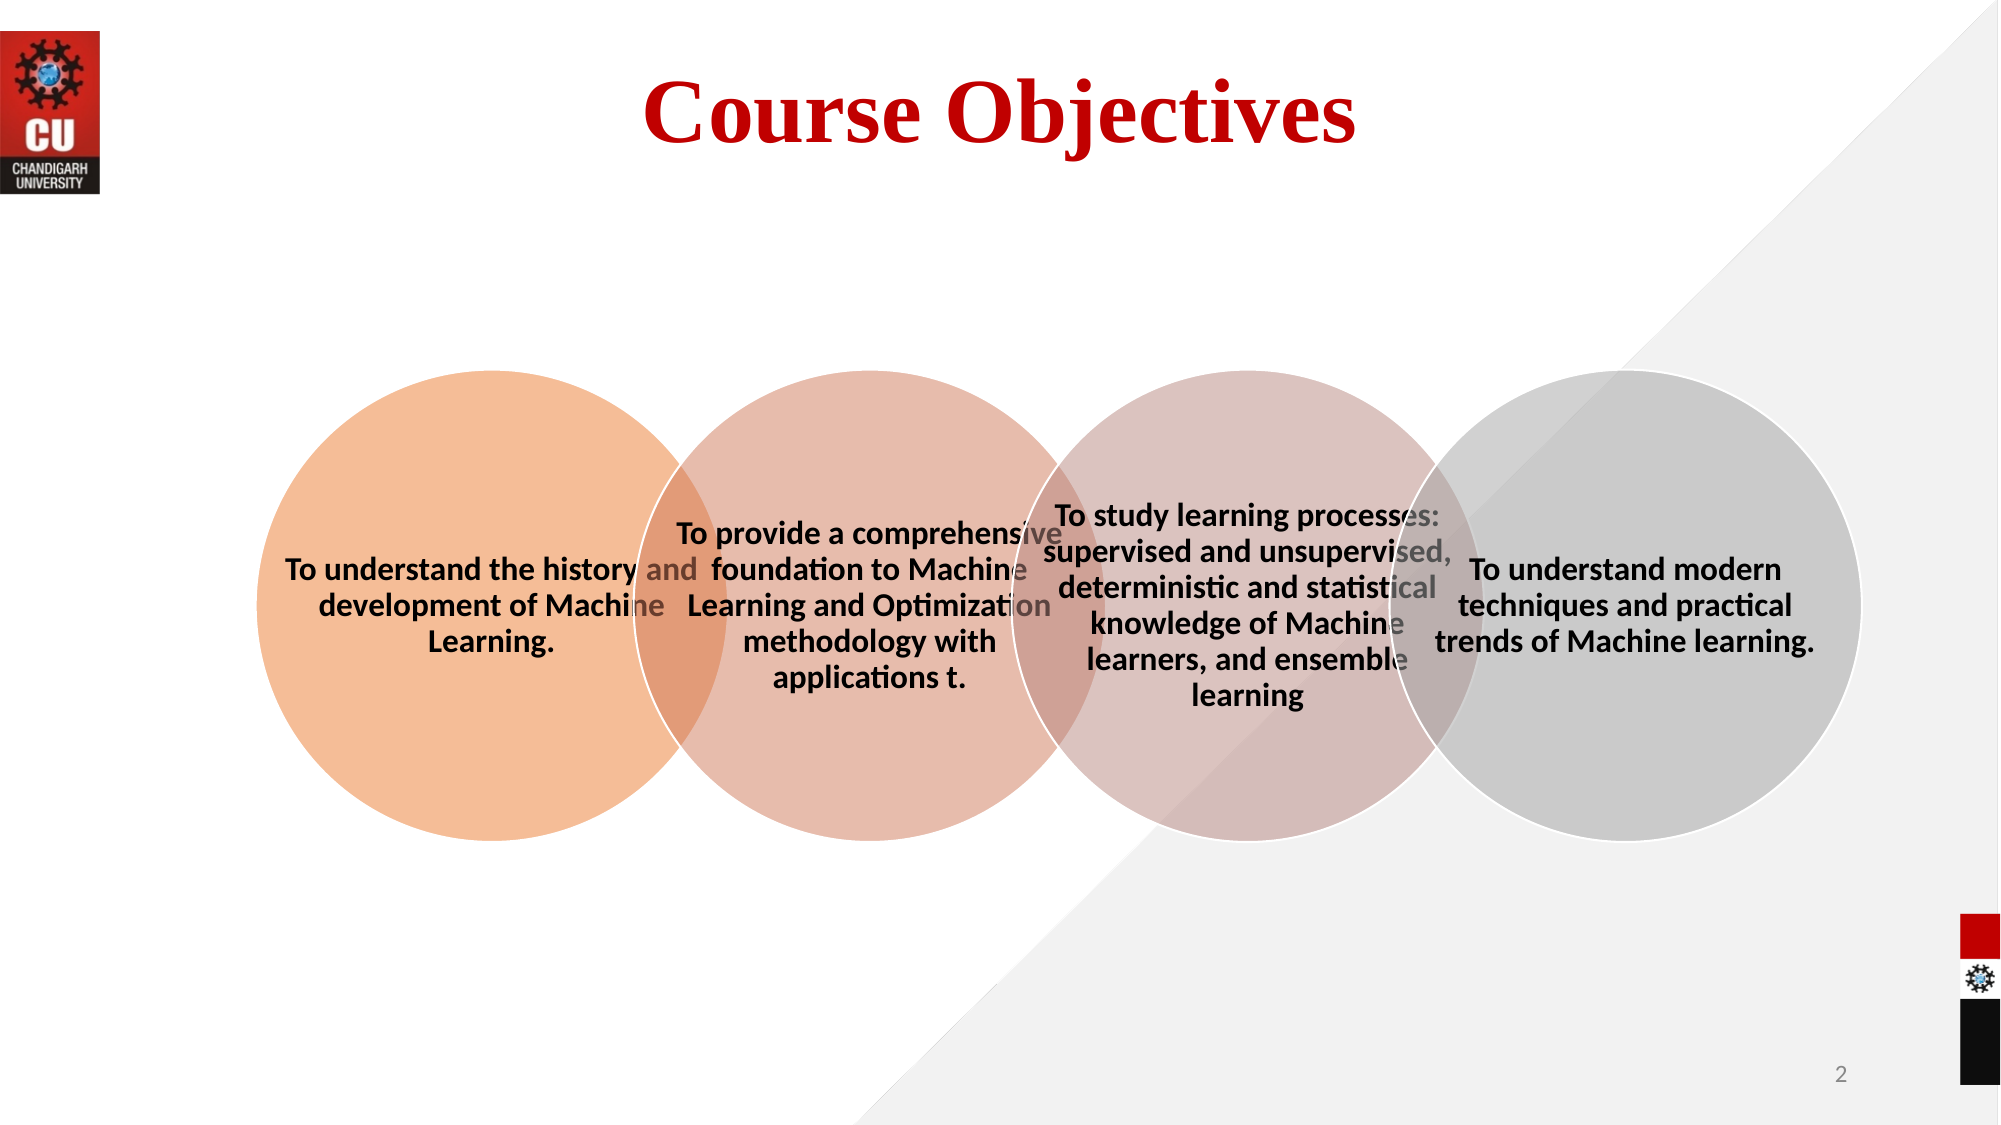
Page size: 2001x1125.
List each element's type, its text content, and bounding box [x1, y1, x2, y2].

title Course Objectives [137, 3, 1863, 222]
slide_number ‹#› [1412, 1042, 1863, 1103]
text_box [255, 369, 1863, 843]
picture [0, 0, 2001, 1125]
